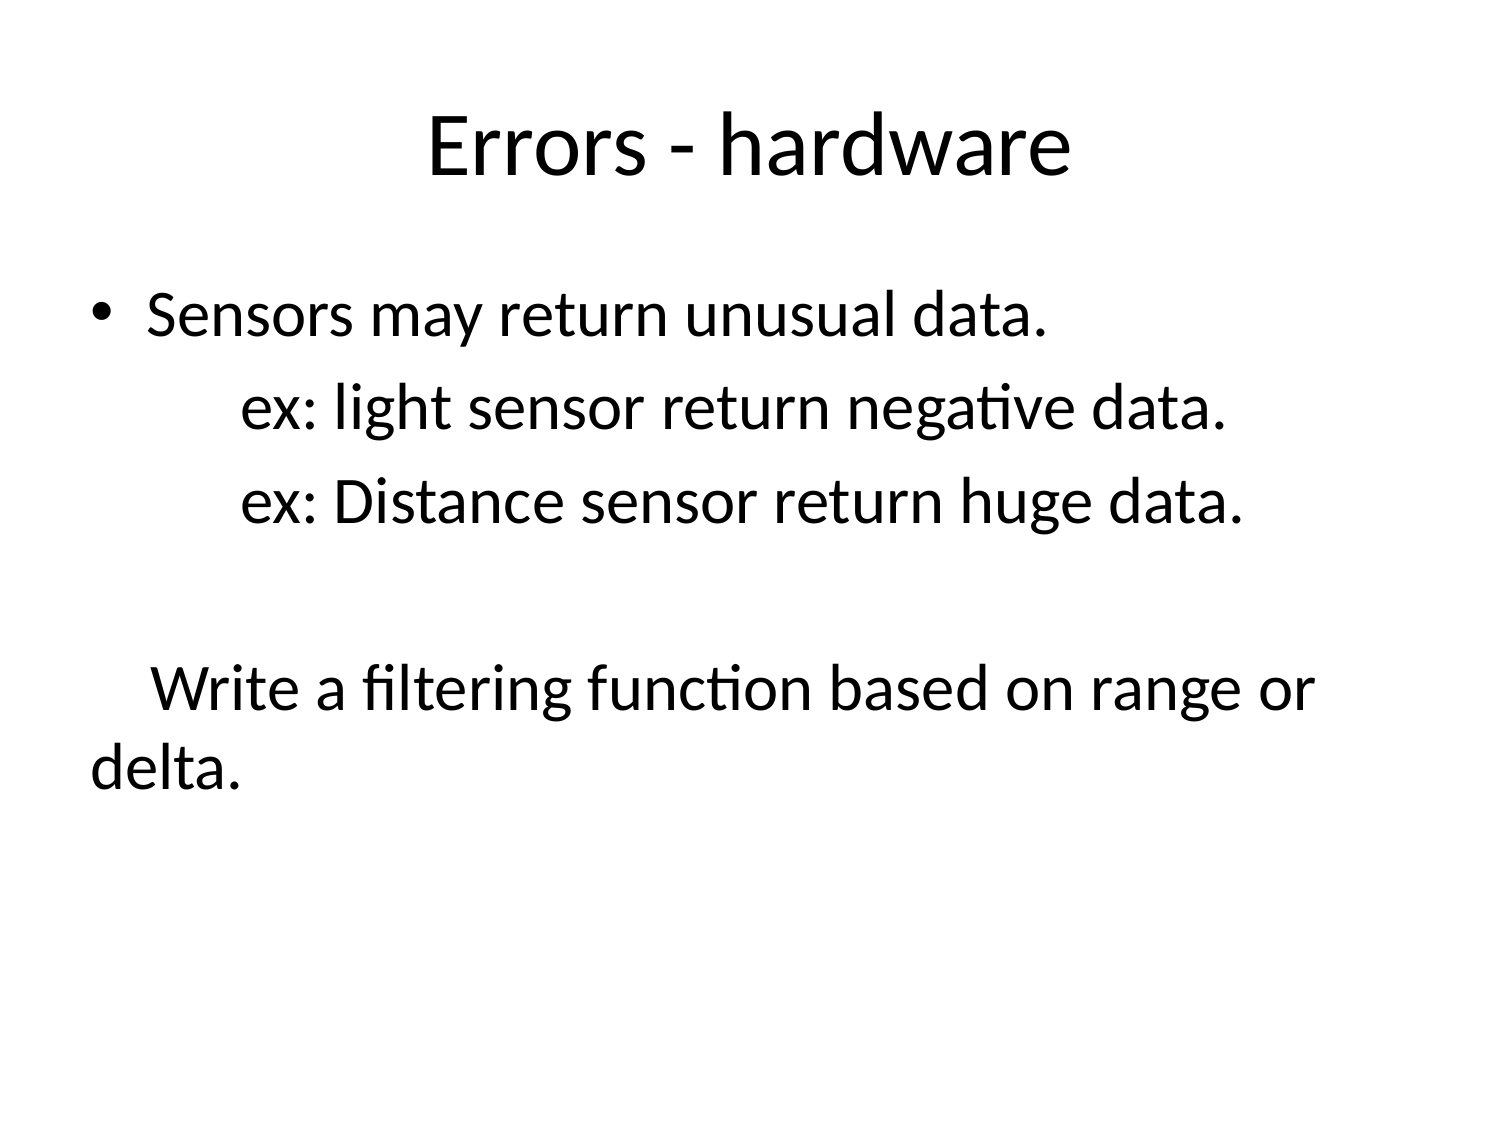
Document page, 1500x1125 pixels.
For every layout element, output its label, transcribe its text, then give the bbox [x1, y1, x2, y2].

list Sensors may return unusual data. ex: light sensor return negative data. ex: Distance sensor return huge data. Write a filtering function based on range or delta. [75, 262, 1425, 1005]
title Errors - hardware [75, 45, 1425, 233]
